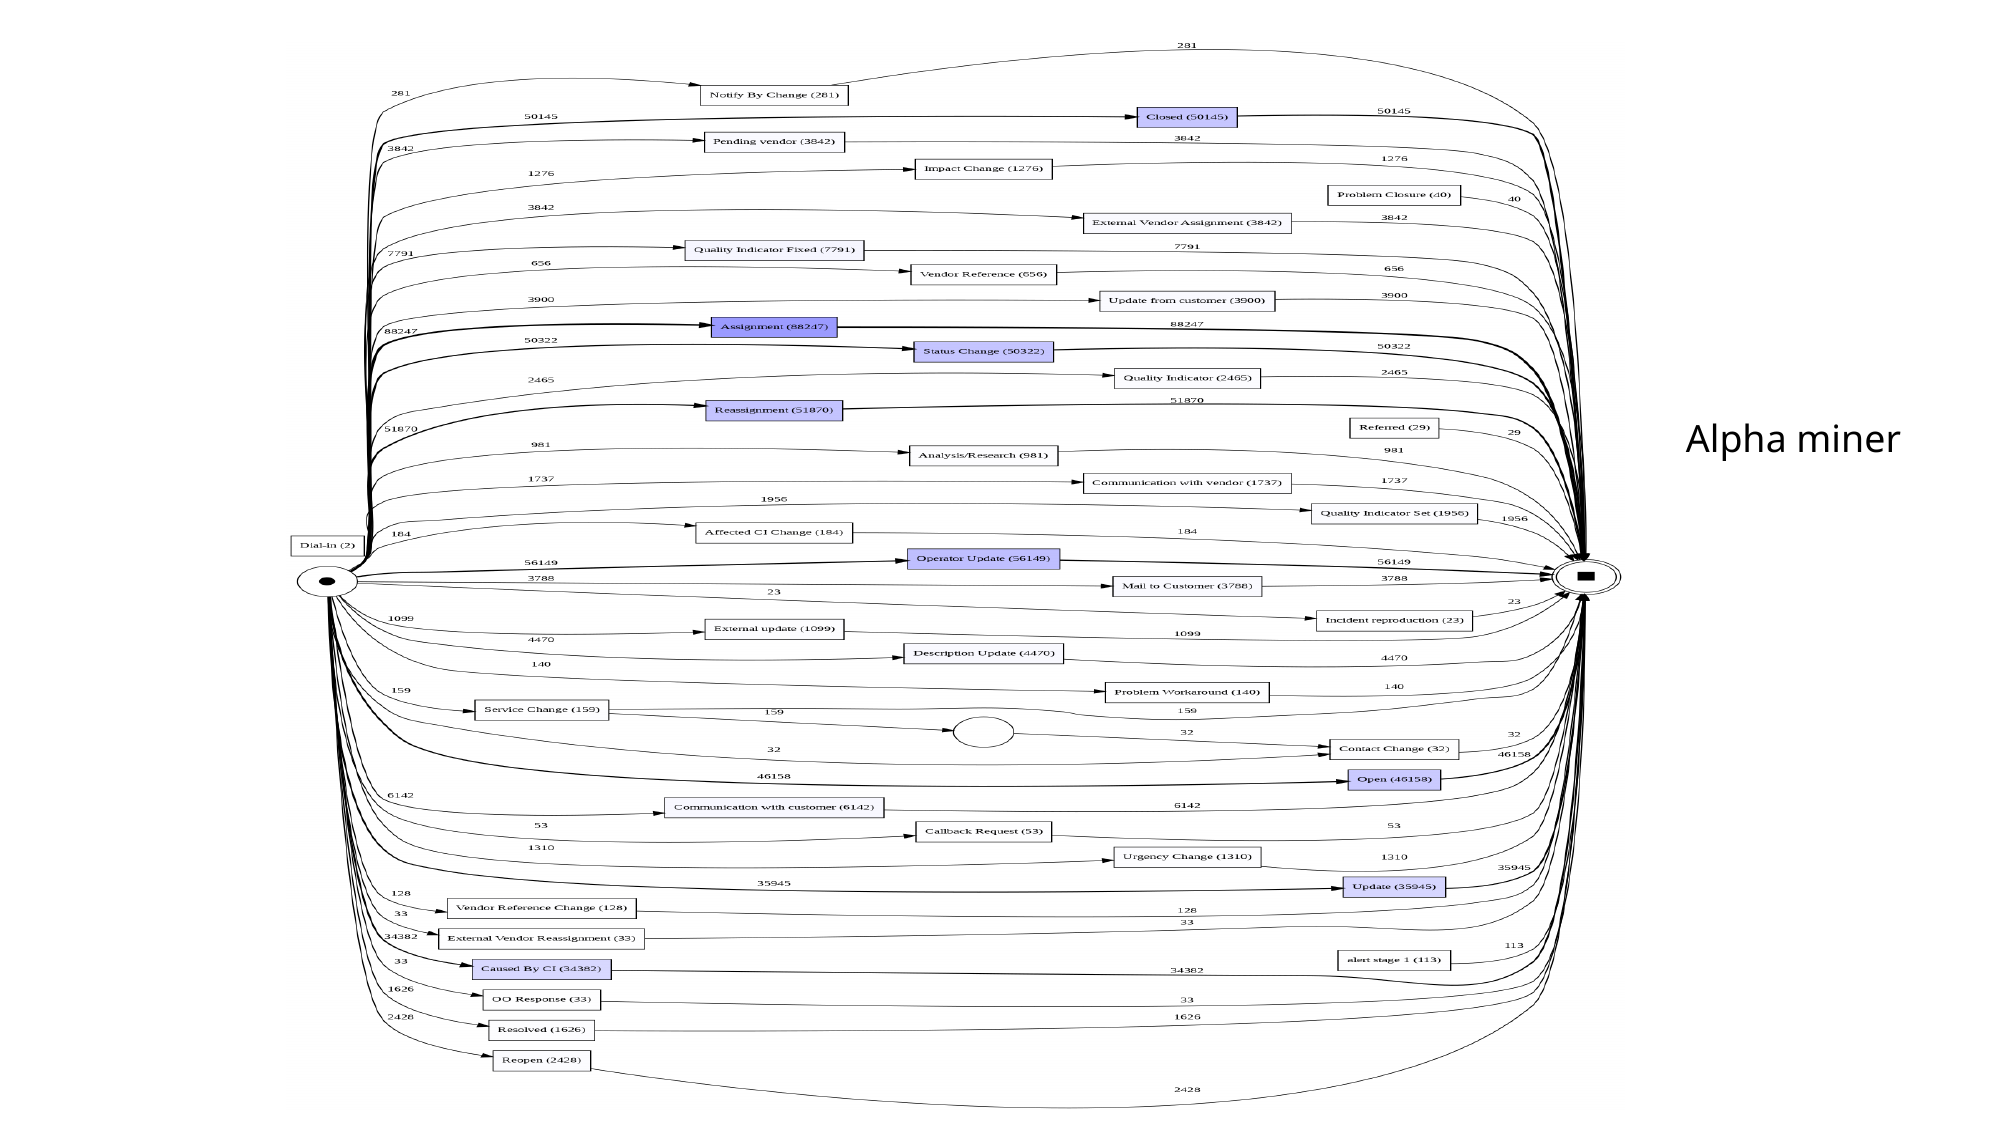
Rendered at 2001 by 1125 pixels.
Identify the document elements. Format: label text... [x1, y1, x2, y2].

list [285, 40, 1625, 1110]
text_box Alpha miner [1685, 414, 2000, 520]
